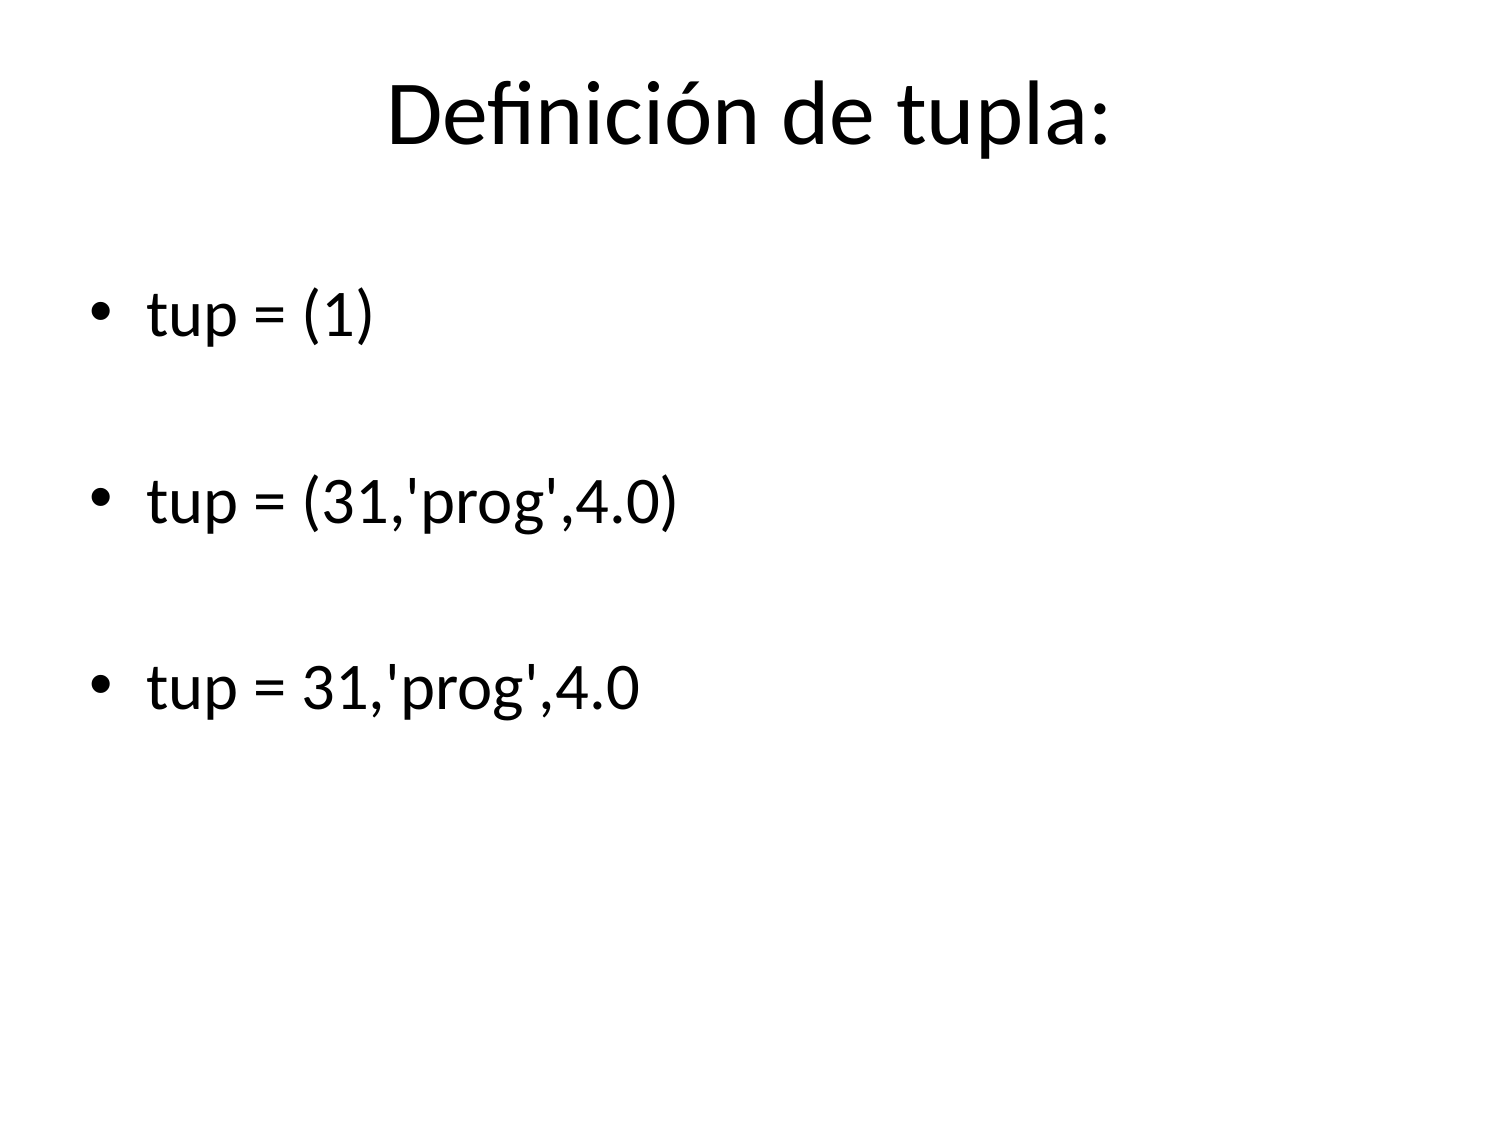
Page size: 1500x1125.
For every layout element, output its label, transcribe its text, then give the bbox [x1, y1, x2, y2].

list tup = (1) tup = (31,'prog',4.0) tup = 31,'prog',4.0 [75, 262, 1425, 1005]
title Definición de tupla: [75, 45, 1425, 233]
